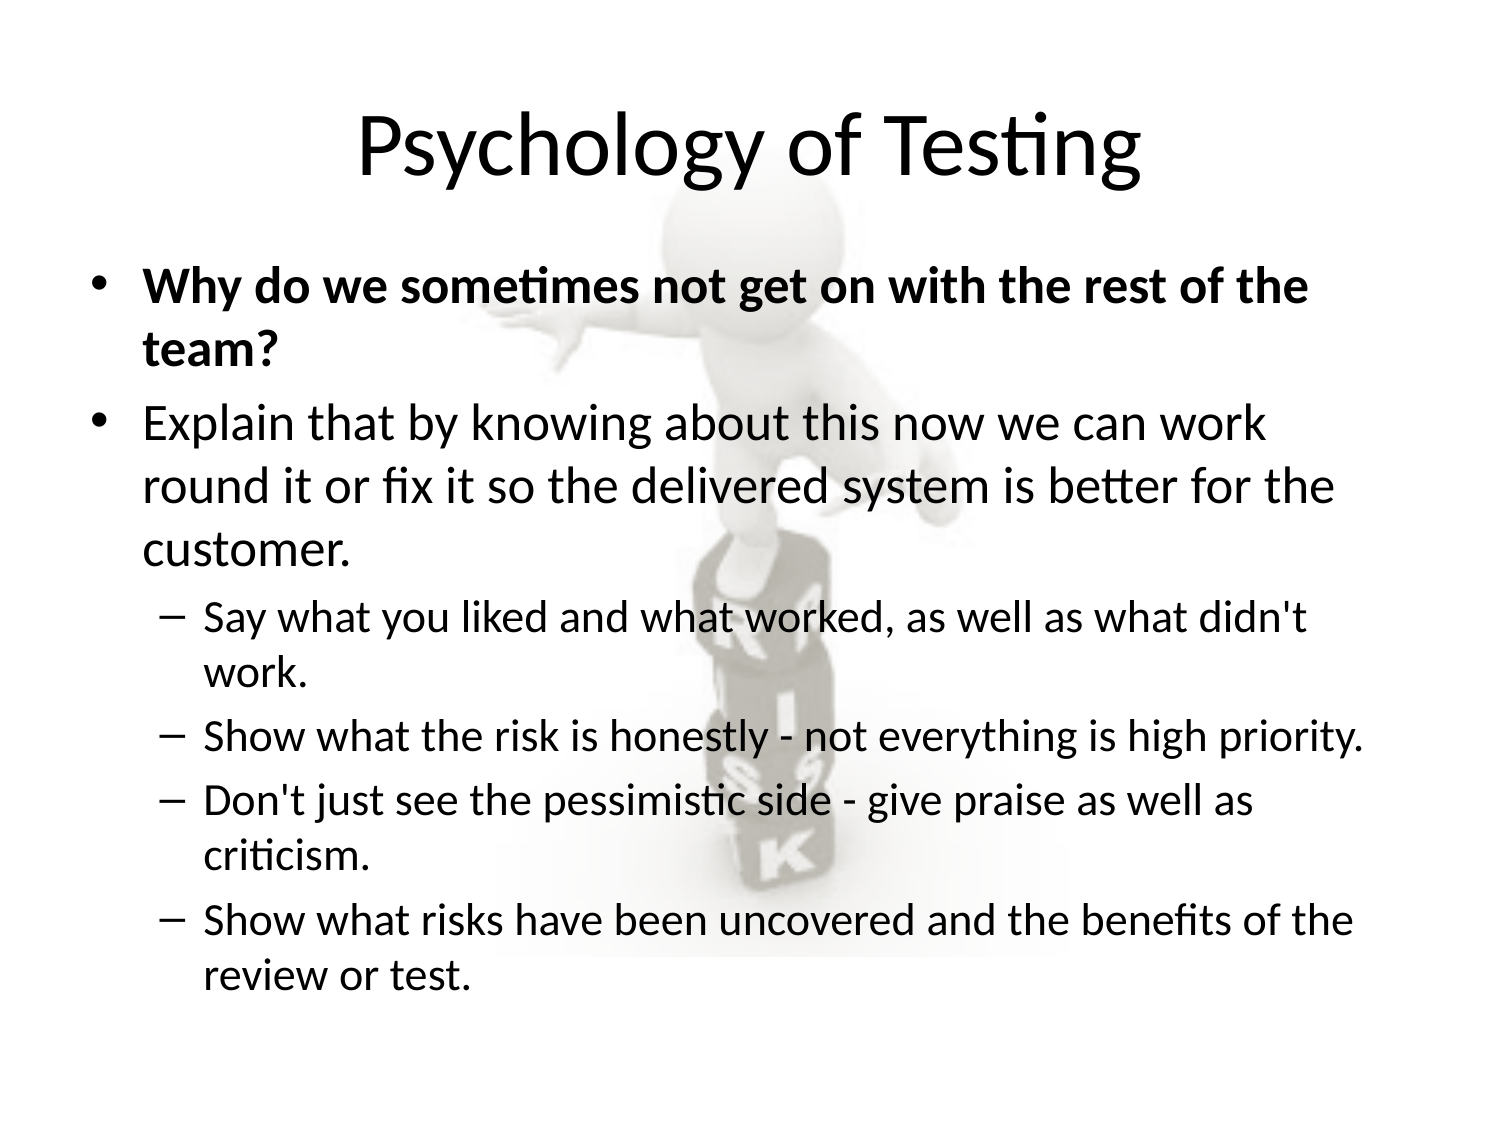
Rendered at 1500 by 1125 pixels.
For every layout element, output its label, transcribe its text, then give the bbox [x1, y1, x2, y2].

picture [407, 89, 1069, 957]
list Why do we sometimes not get on with the rest of the team? Explain that by knowing about this now we can work round it or fix it so the delivered system is better for the customer. Say what you liked and what worked, as well as what didn't work. Show what the risk is honestly - not everything is high priority. Don't just see the pessimistic side - give praise as well as criticism. Show what risks have been uncovered and the benefits of the review or test. [75, 242, 1388, 1012]
title Psychology of Testing [75, 45, 1425, 233]
